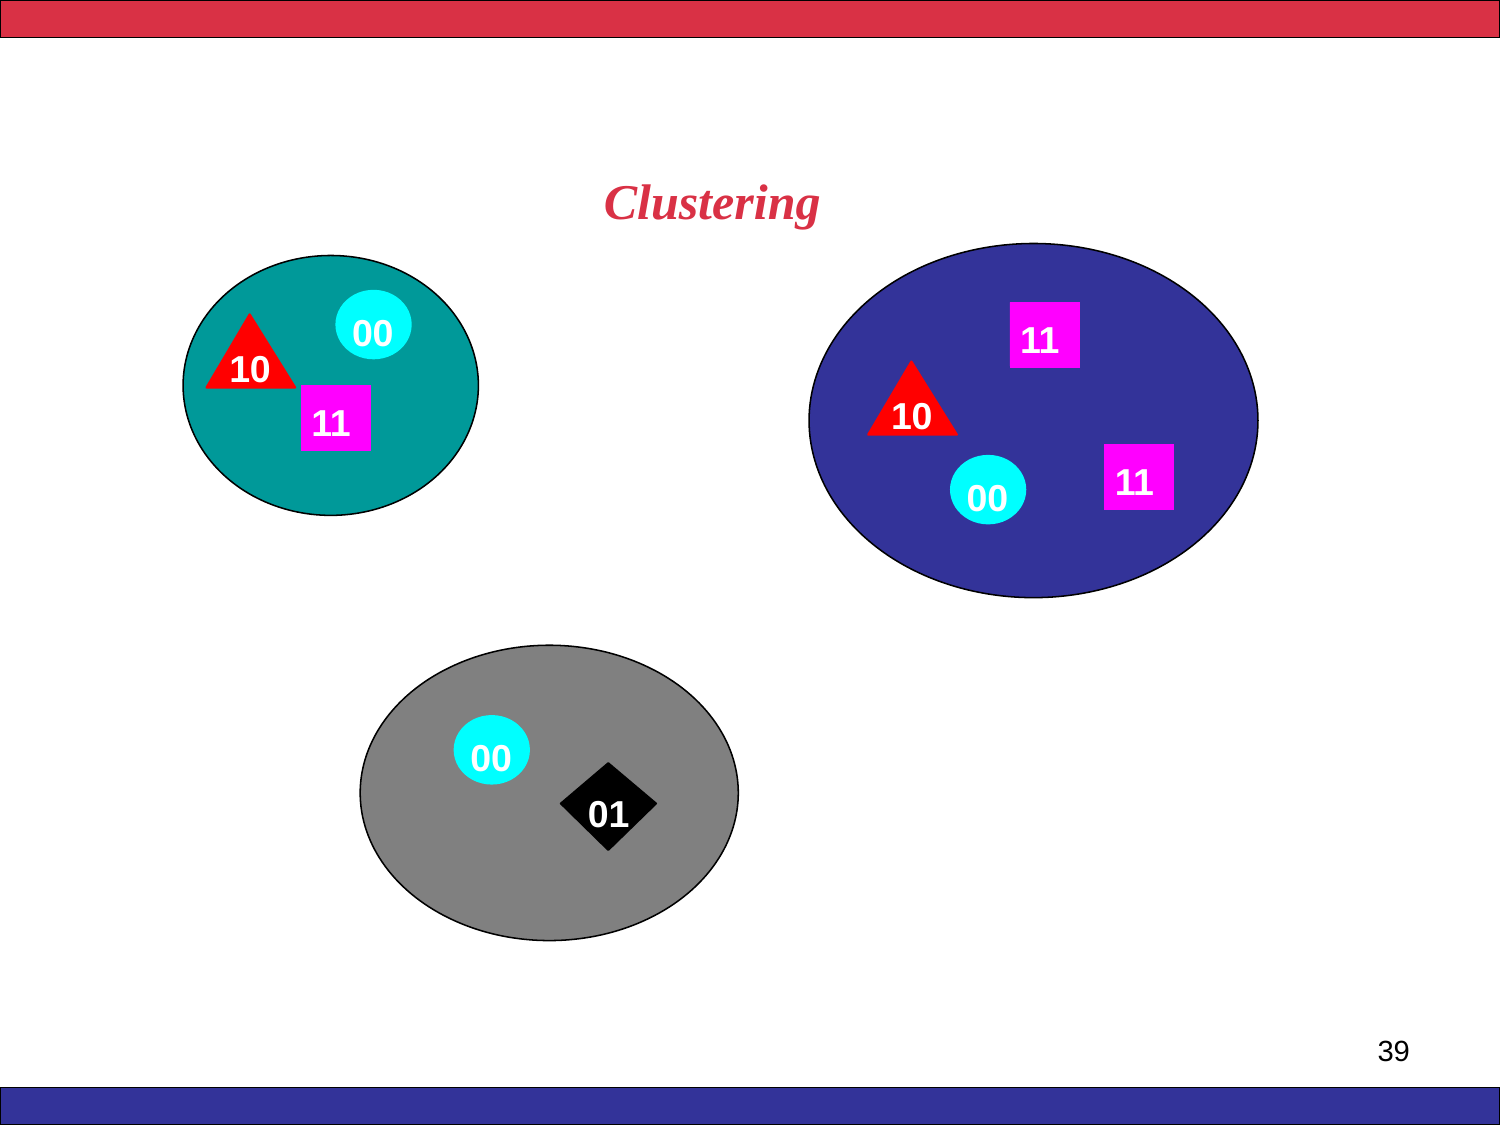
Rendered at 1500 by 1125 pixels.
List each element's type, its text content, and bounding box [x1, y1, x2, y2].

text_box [950, 455, 1026, 524]
text_box [809, 243, 1258, 598]
slide_number 39 [1074, 1024, 1425, 1103]
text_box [206, 314, 296, 391]
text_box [1009, 302, 1080, 368]
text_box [867, 361, 958, 438]
text_box [360, 645, 739, 941]
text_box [300, 385, 371, 451]
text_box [336, 290, 411, 359]
text_box [183, 255, 479, 516]
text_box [1104, 443, 1174, 510]
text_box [454, 715, 530, 784]
title Clustering [525, 162, 900, 238]
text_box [560, 762, 657, 851]
